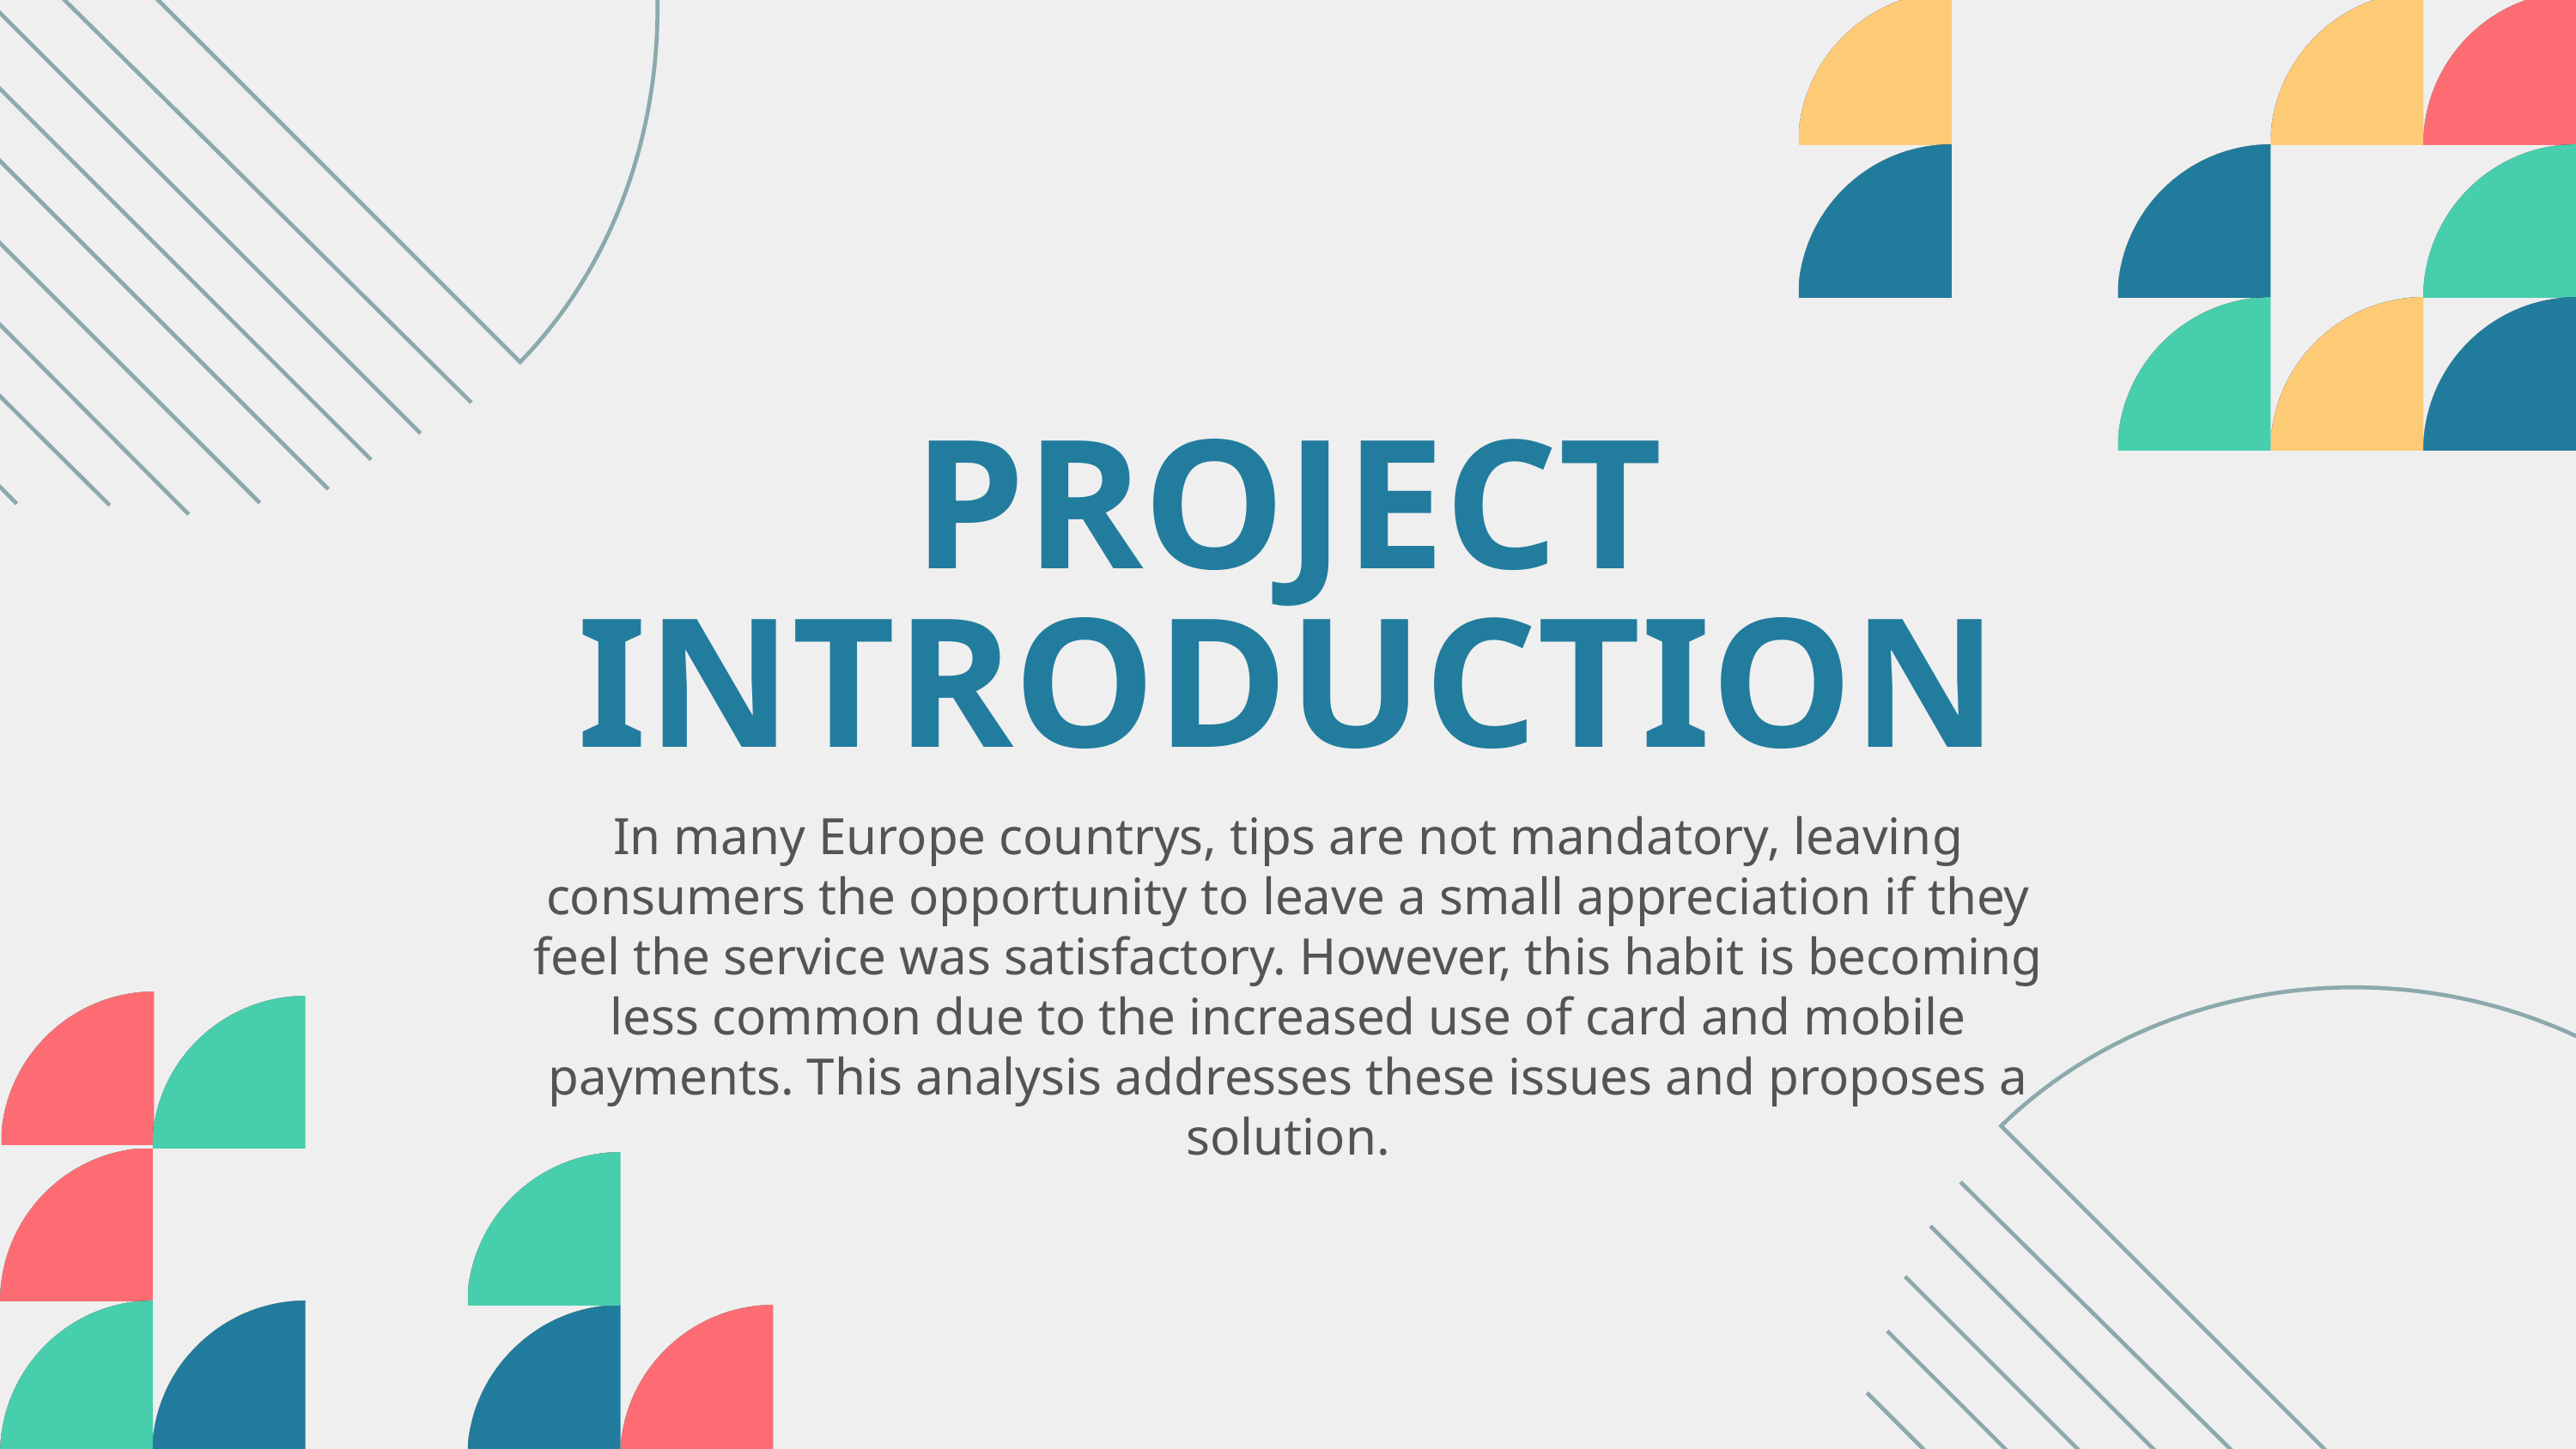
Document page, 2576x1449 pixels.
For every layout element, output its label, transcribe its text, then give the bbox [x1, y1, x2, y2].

text_box [1, 991, 155, 1145]
text_box [152, 1300, 306, 1449]
text_box [152, 996, 306, 1149]
text_box [2117, 144, 2271, 297]
text_box [2424, 297, 2576, 451]
text_box In many Europe countrys, tips are not mandatory, leaving consumers the opportunity to leave a small appreciation if they feel the service was satisfactory. However, this habit is becoming less common due to the increased use of card and mobile payments. This analysis addresses these issues and proposes a solution. [532, 804, 2044, 1166]
text_box [2423, 144, 2576, 297]
text_box [0, 1149, 153, 1300]
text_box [0, 0, 851, 67]
text_box [1798, 0, 1952, 144]
text_box PROJECT INTRODUCTION [381, 425, 2195, 784]
text_box [467, 1306, 620, 1449]
text_box [620, 1305, 774, 1449]
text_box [2025, 1066, 2576, 1449]
text_box [0, 1300, 152, 1449]
text_box [1798, 144, 1952, 298]
text_box [2117, 297, 2271, 451]
text_box [2270, 0, 2424, 145]
text_box [2424, 0, 2576, 144]
text_box [467, 1152, 621, 1306]
text_box [2271, 297, 2424, 451]
